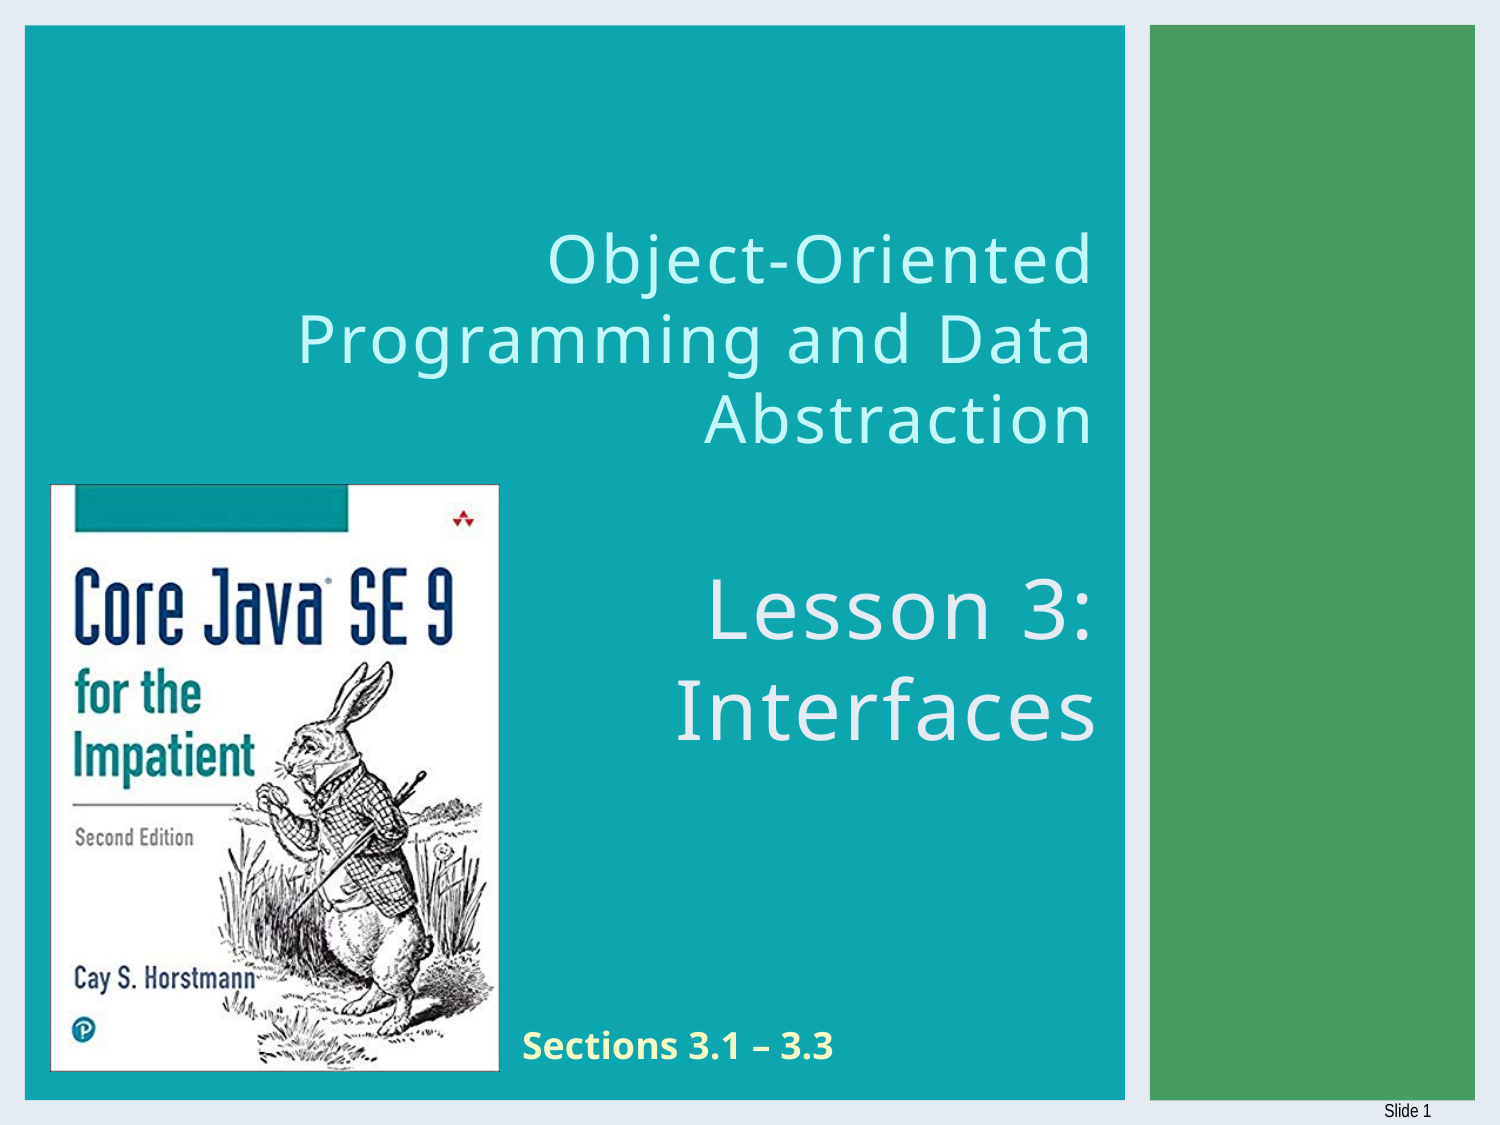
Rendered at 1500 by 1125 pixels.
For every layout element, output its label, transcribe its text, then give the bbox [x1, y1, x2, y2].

title Object-Oriented Programming and Data Abstraction Lesson 3: Interfaces [75, 336, 1113, 637]
picture [49, 483, 501, 1073]
text_box Sections 3.1 – 3.3 [507, 1014, 900, 1075]
